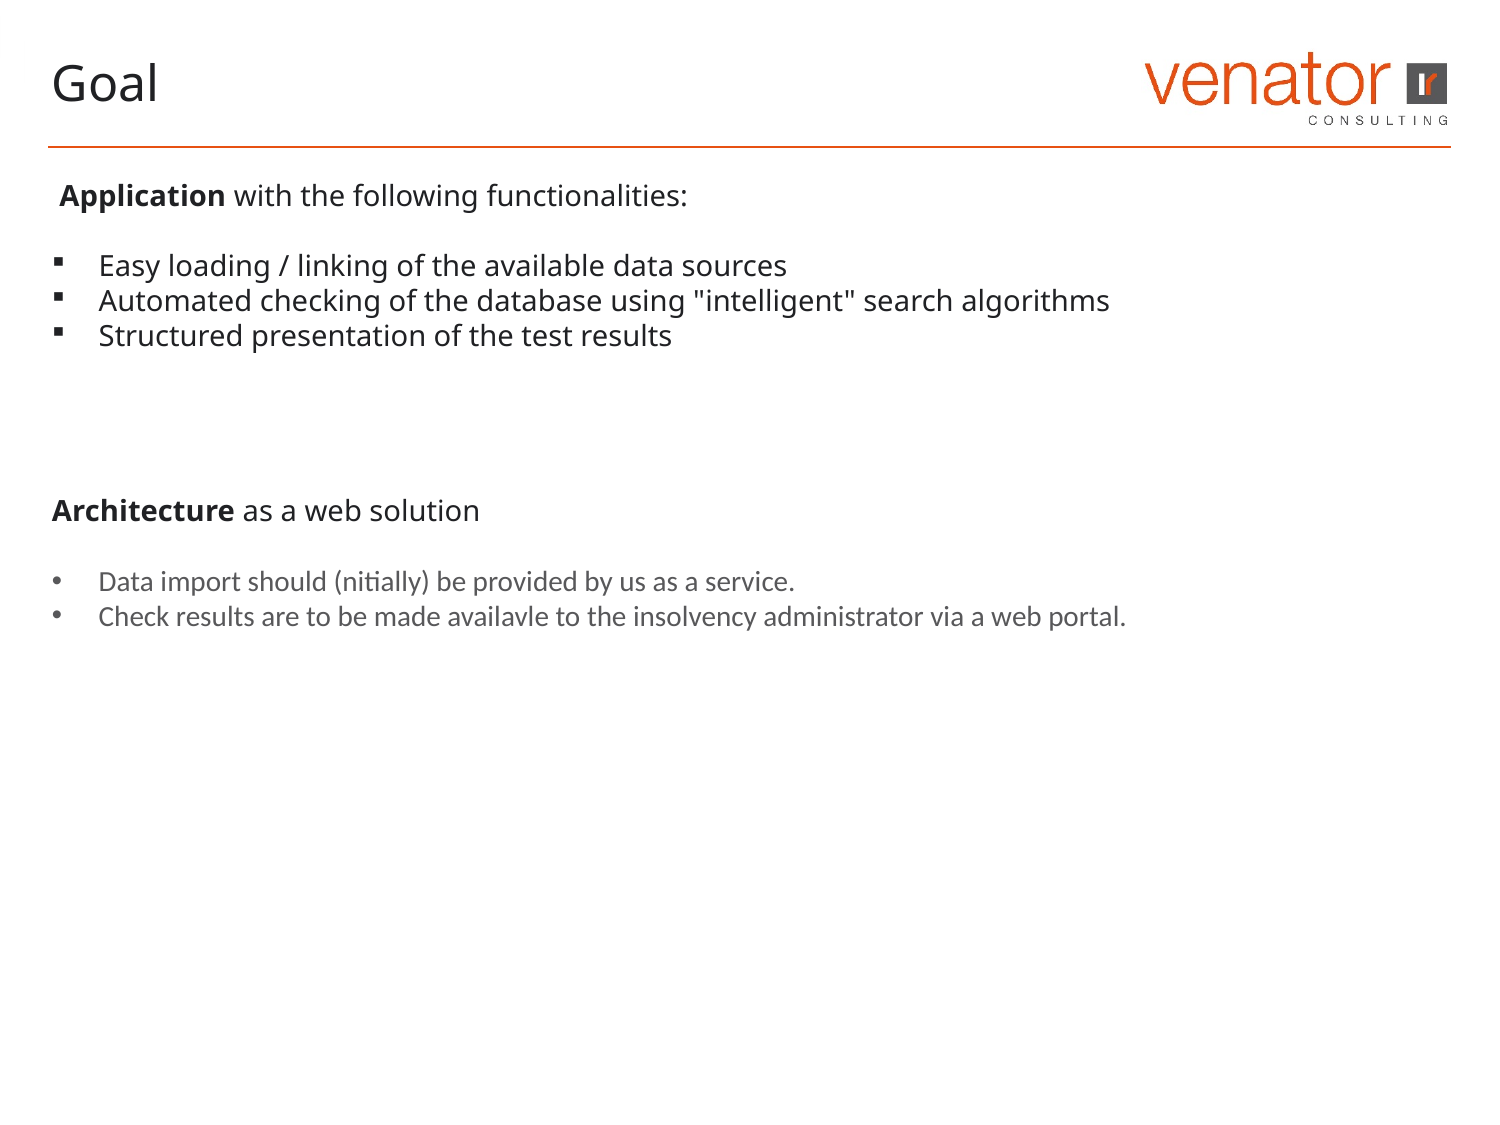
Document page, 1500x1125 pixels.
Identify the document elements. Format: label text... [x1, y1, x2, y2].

text_box Goal [37, 44, 987, 119]
text_box Application with the following functionalities: Easy loading / linking of the available data sources Automated checking of the database using "intelligent" search algorithms Structured presentation of the test results Architecture as a web solution Data import should (nitially) be provided by us as a service. Check results are to be made availavle to the insolvency administrator via a web portal. Idee: Entwicklung eines Tools, dass die elektronisch verfügbaren Datenbestände strukturiert nach obigen Indizien untersucht und dem Nutzer die Ergebnisse übersichtlich präsentiert. [37, 170, 1460, 850]
picture [1141, 48, 1450, 128]
